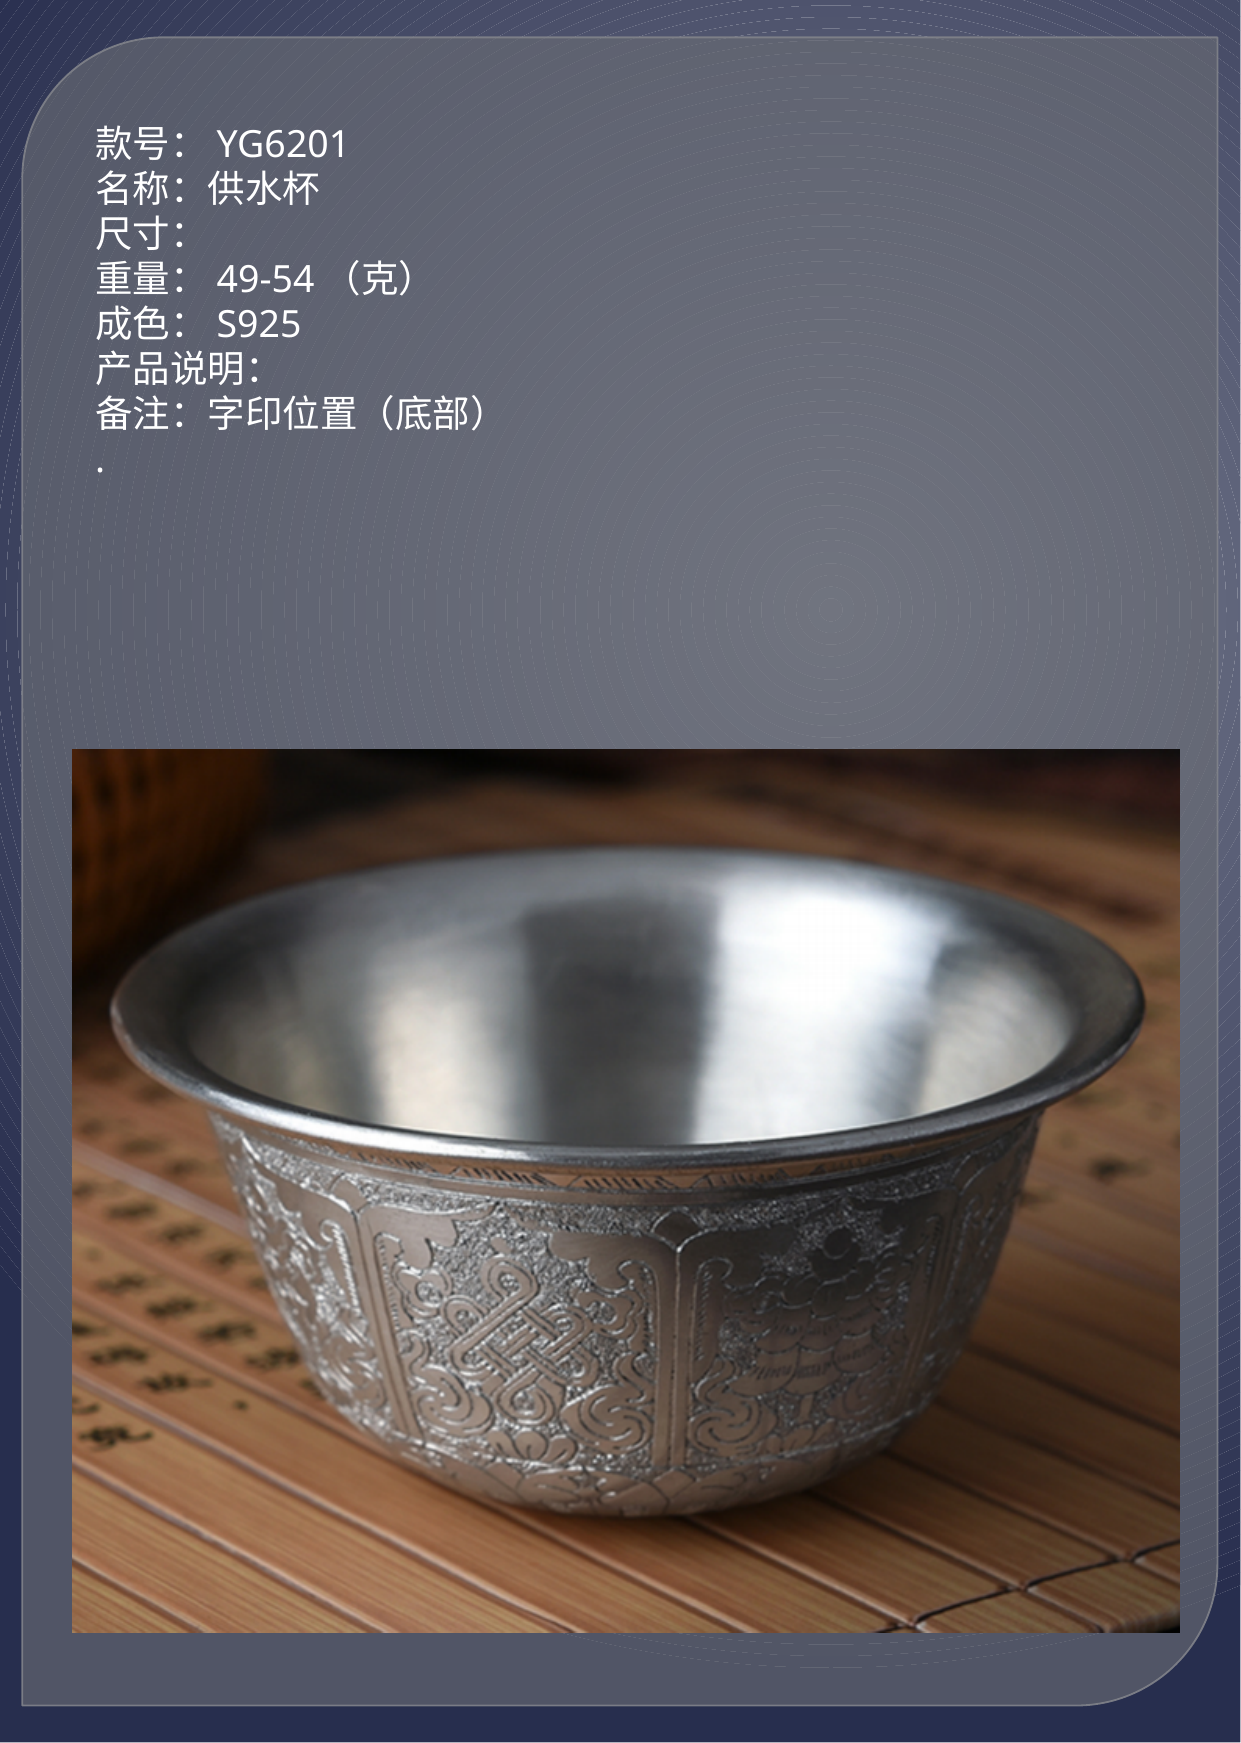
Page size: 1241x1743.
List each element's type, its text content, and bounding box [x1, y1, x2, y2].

text_box 款号：YG6201 名称：供水杯 尺寸： 重量：49-54（克） 成色：S925 产品说明： 备注：字印位置（底部） . [80, 112, 1241, 487]
picture [71, 749, 1180, 1633]
